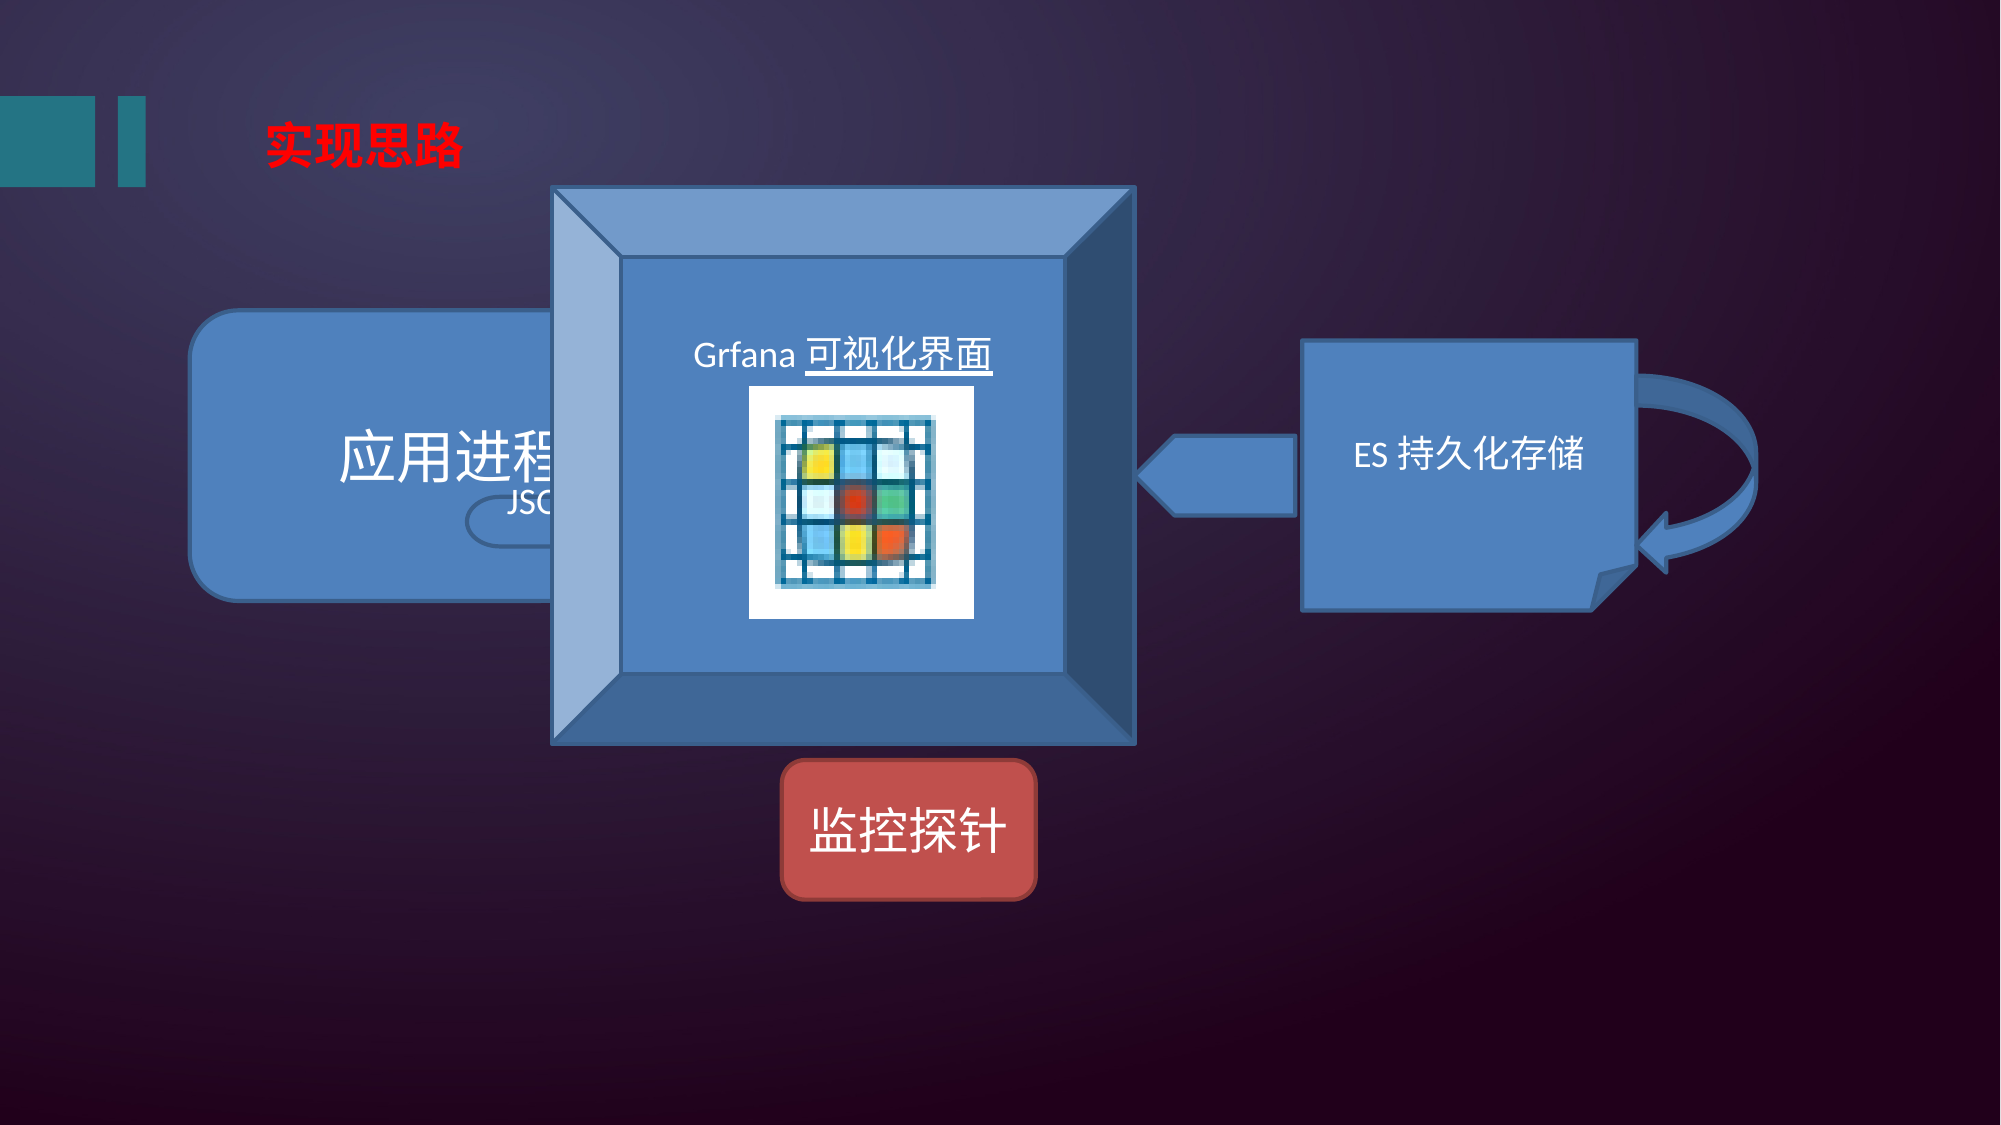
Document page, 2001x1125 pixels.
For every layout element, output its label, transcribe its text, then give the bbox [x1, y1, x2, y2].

text_box 监控探针 [779, 757, 1038, 902]
text_box [0, 94, 97, 189]
text_box 实现思路 [148, 107, 581, 182]
picture [0, 0, 2001, 1125]
text_box Grfana可视化界面 [550, 185, 1137, 746]
text_box [1132, 433, 1298, 518]
text_box [1634, 373, 1759, 575]
text_box 应用进程 [187, 308, 550, 604]
text_box JSON数据 [464, 494, 550, 549]
text_box ES持久化存储 [1300, 338, 1639, 613]
text_box [116, 94, 148, 189]
